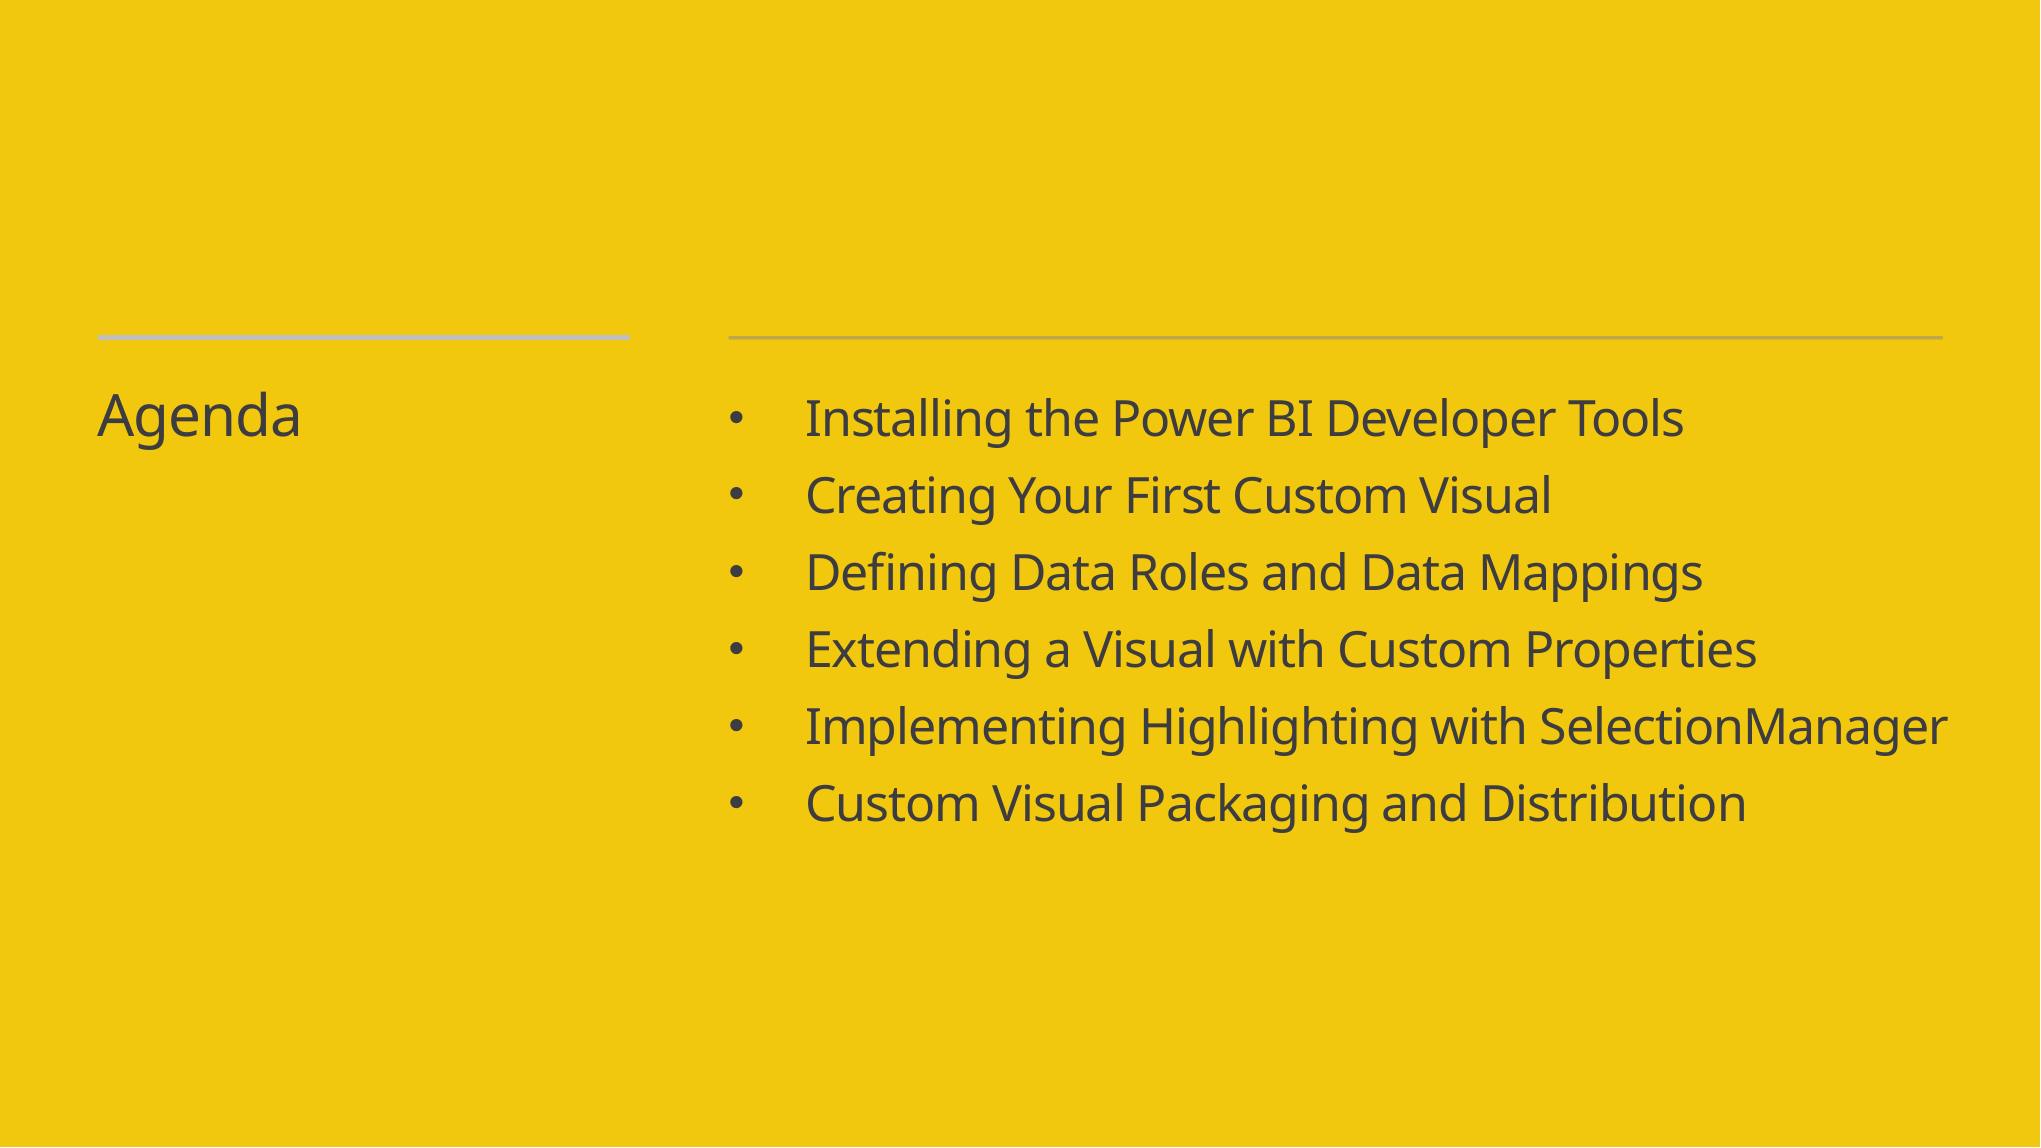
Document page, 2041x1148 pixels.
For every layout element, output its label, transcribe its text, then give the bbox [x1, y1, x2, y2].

title Agenda [97, 386, 631, 451]
list Installing the Power BI Developer Tools Creating Your First Custom Visual Defining Data Roles and Data Mappings Extending a Visual with Custom Properties Implementing Highlighting with SelectionManager Custom Visual Packaging and Distribution [728, 386, 2008, 912]
